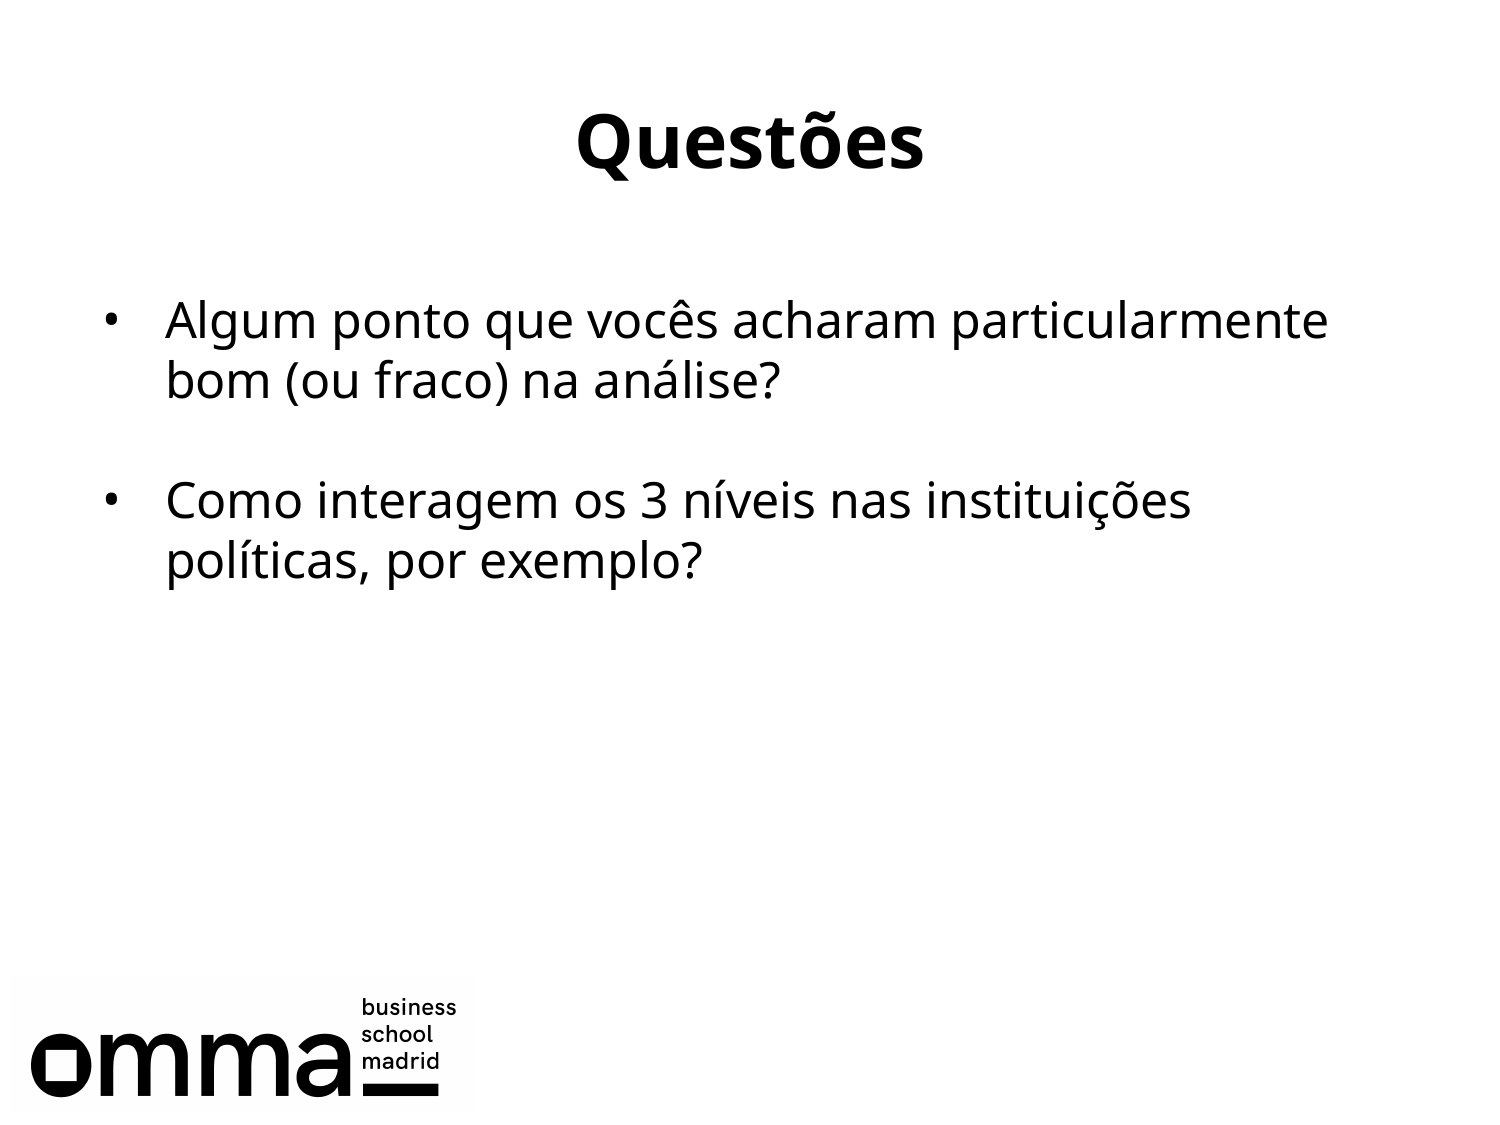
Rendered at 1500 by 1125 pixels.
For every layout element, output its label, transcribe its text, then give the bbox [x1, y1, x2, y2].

title Questões [75, 45, 1425, 233]
picture [9, 973, 475, 1114]
list Algum ponto que vocês acharam particularmente bom (ou fraco) na análise? Como interagem os 3 níveis nas instituições políticas, por exemplo? [75, 273, 1425, 985]
